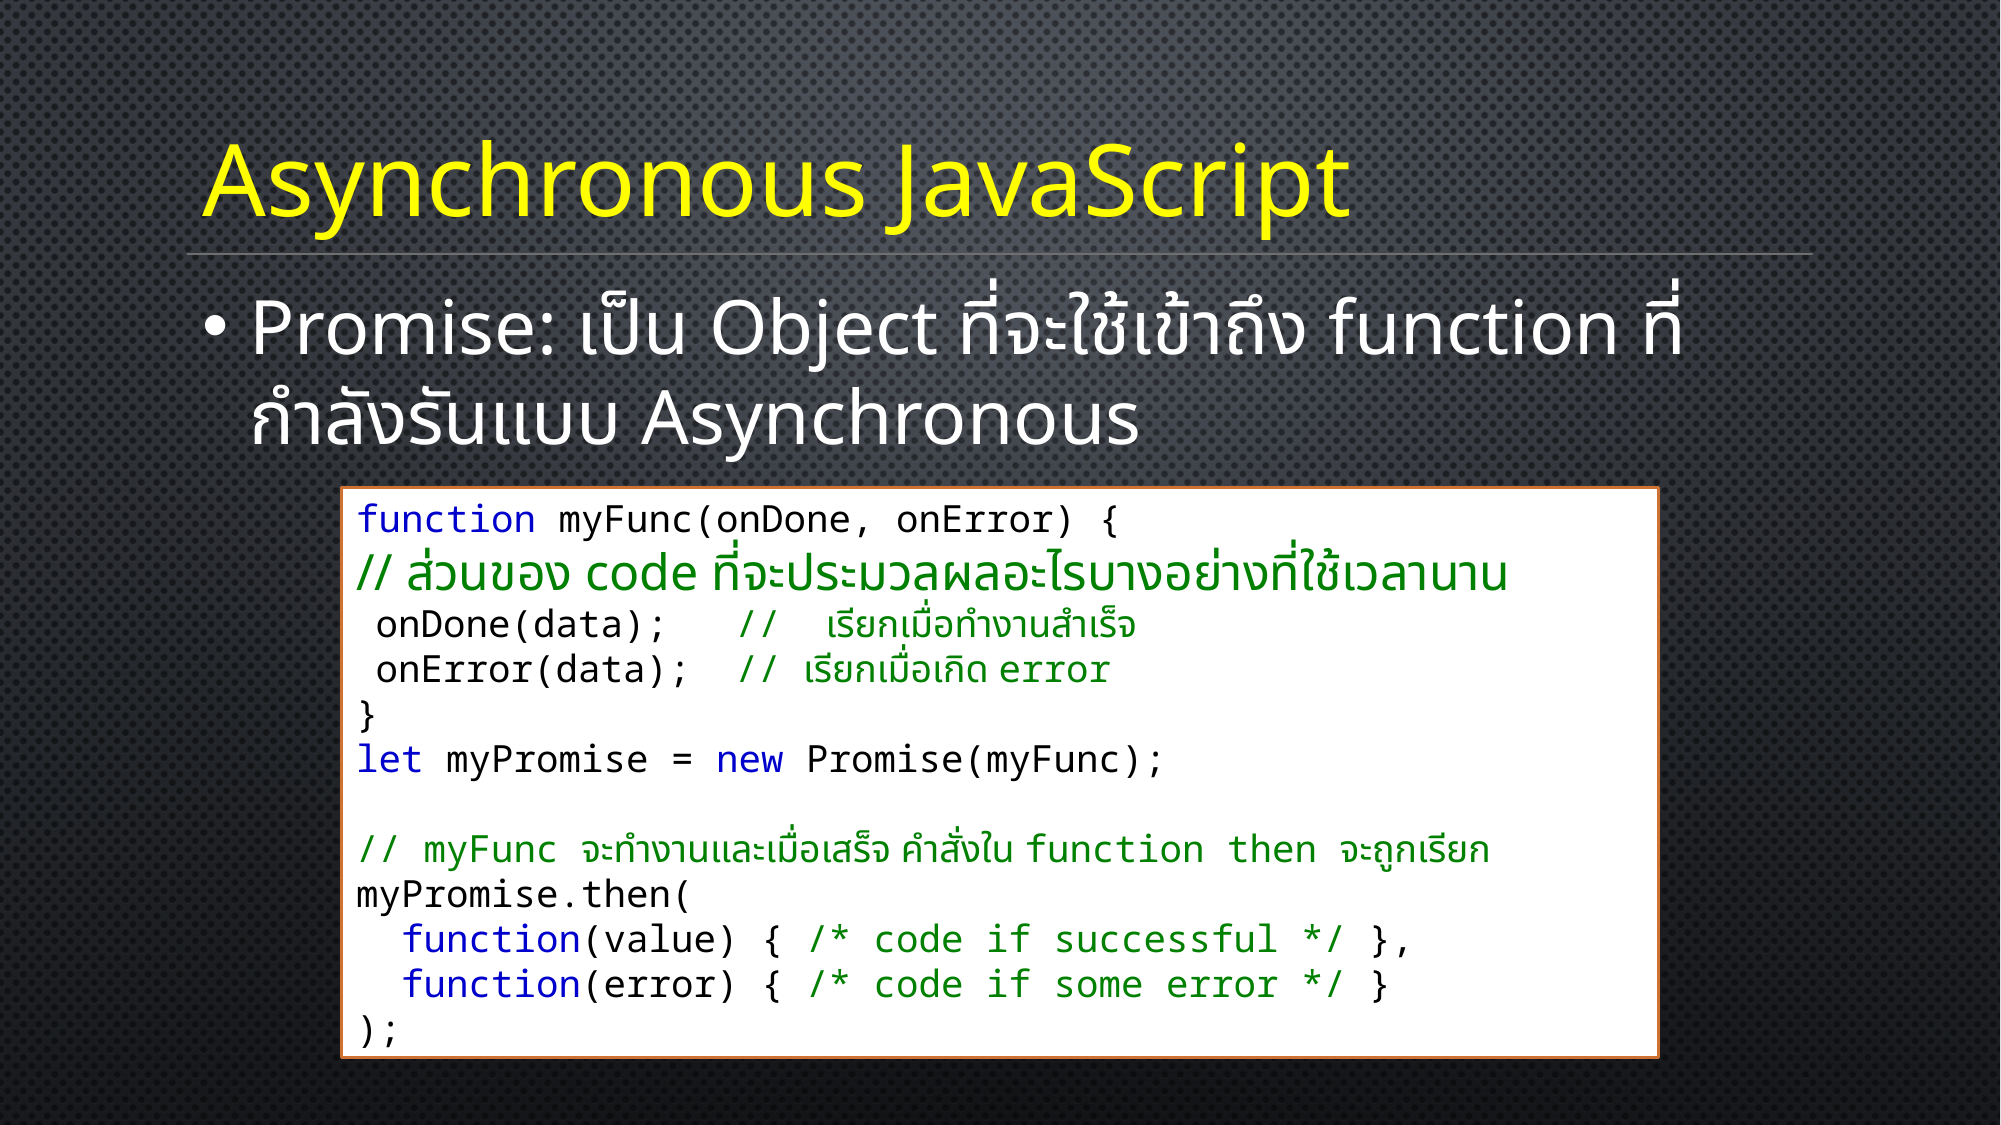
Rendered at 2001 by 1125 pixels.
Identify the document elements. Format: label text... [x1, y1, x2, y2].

list Promise: เป็น Object ที่จะใช้เข้าถึง function ที่กำลังรันแบบ Asynchronous [187, 272, 1813, 488]
text_box function myFunc(onDone, onError) { // ส่วนของ code ที่จะประมวลผลอะไรบางอย่างที่ใช้เวลานาน onDone(data); // เรียกเมื่อทำงานสำเร็จ onError(data); // เรียกเมื่อเกิด error } let myPromise = new Promise(myFunc); // myFunc จะทำงานและเมื่อเสร็จ คำสั่งใน function then จะถูกเรียก myPromise.then( function(value) { /* code if successful */ }, function(error) { /* code if some error */ } ); [340, 486, 1660, 1059]
title Asynchronous JavaScript [187, 99, 1813, 254]
